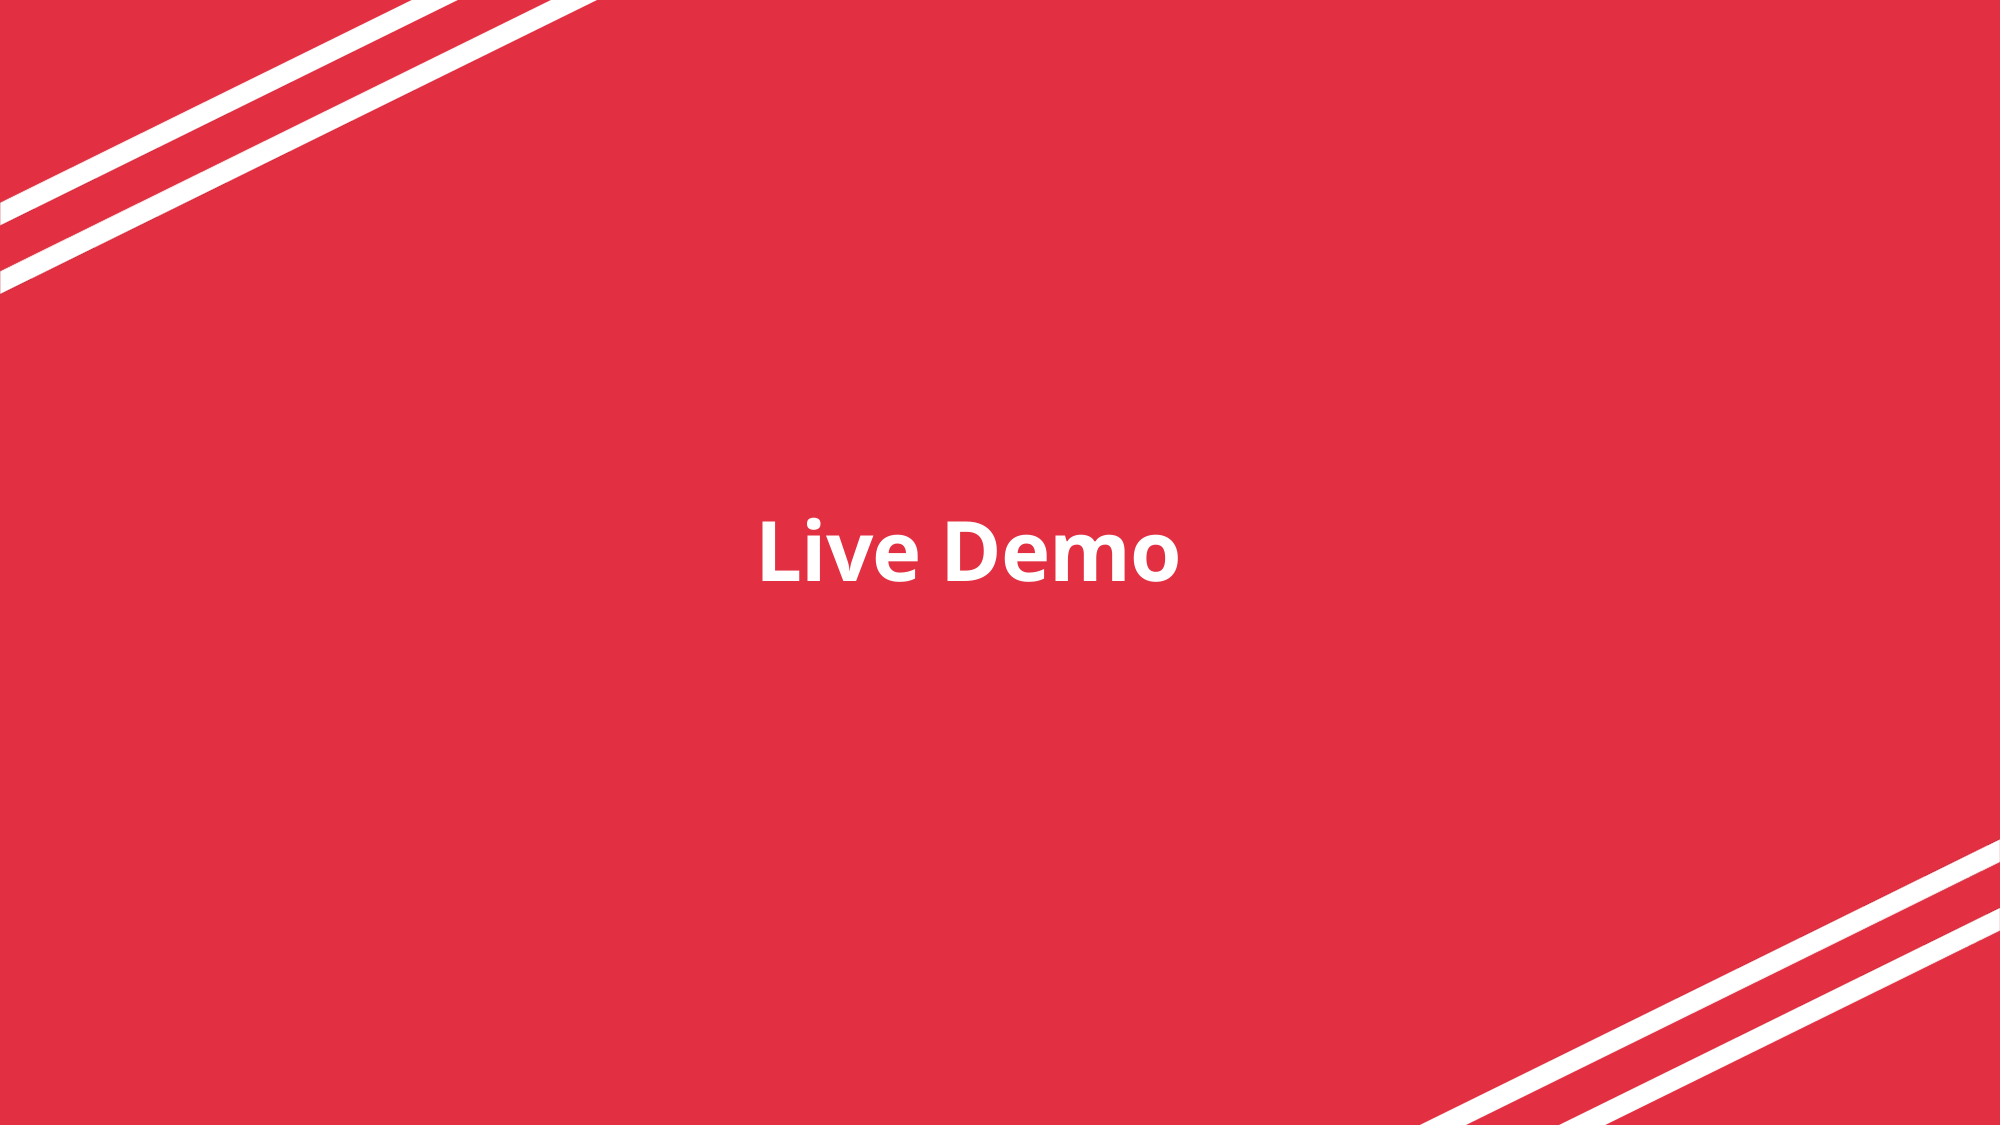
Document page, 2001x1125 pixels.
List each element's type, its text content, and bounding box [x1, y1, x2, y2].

picture [0, 0, 2000, 1125]
title Live Demo [219, 497, 1719, 599]
